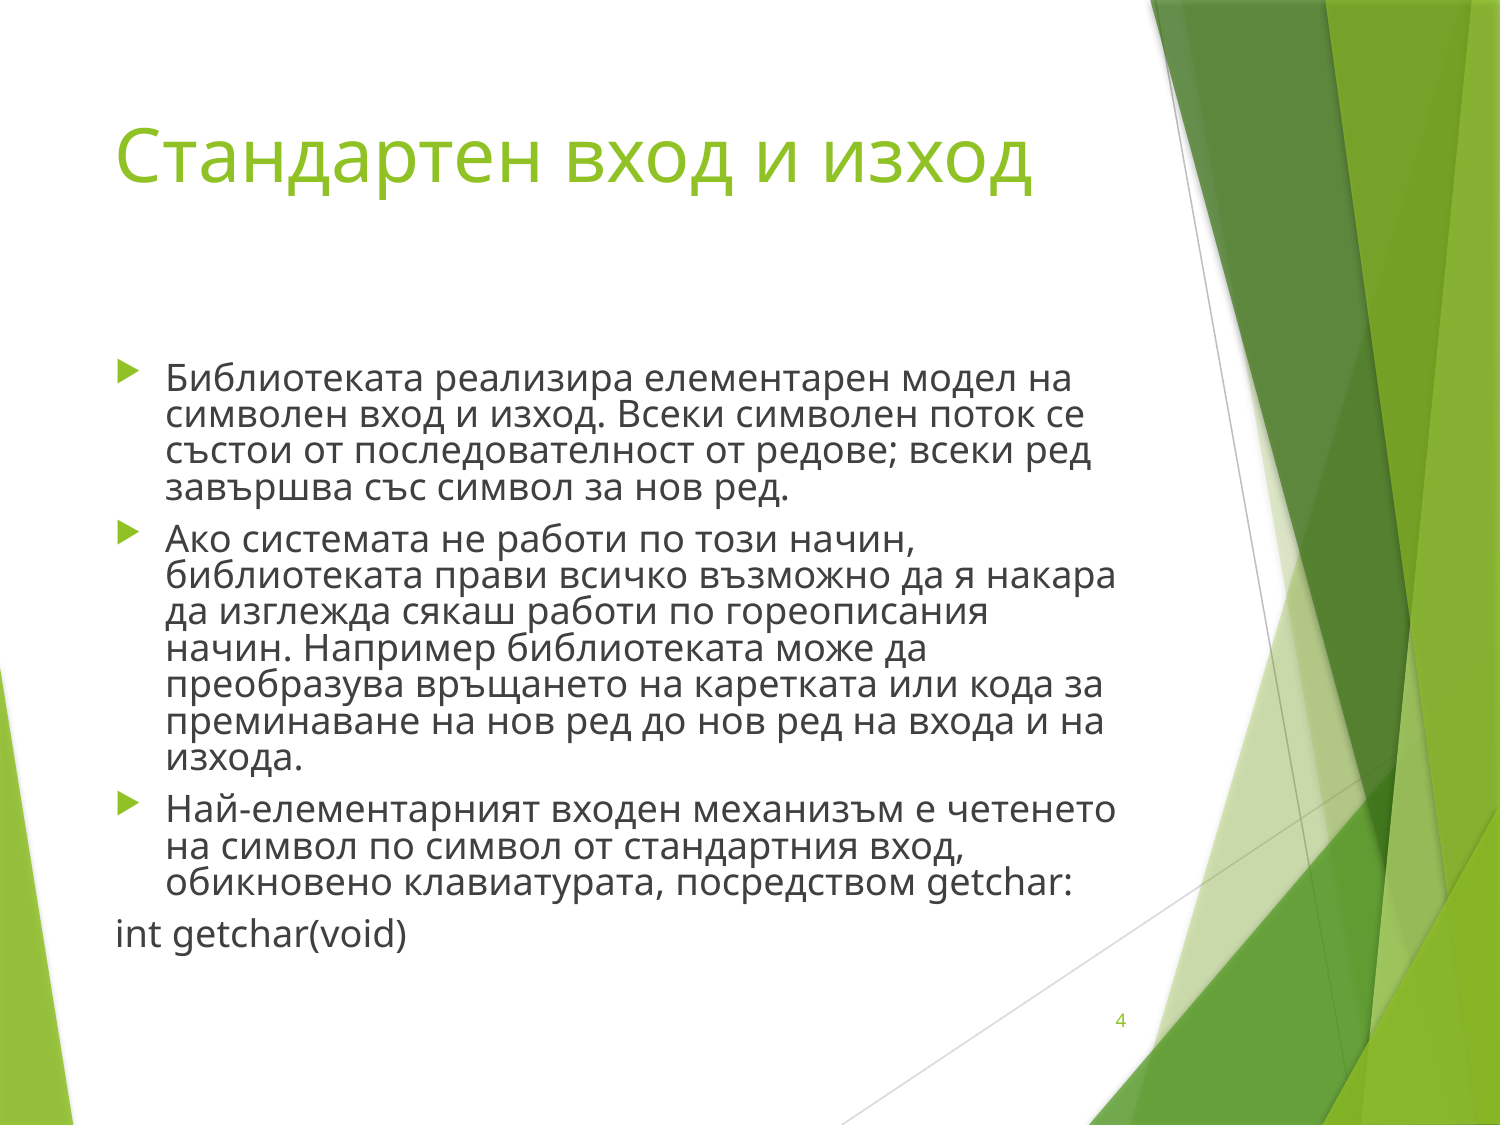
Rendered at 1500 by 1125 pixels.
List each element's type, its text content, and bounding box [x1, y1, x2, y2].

slide_number 4 [1057, 991, 1142, 1051]
title Стандартен вход и изход [99, 99, 1142, 317]
list Библиотеката реализира елементарен модел на символен вход и изход. Всеки символен поток се състои от последователност от редове; всеки ред завършва със символ за нов ред. Ако системата не работи по този начин, библиотеката прави всичко възможно да я накара да изглежда сякаш работи по гореописания начин. Например библиотеката може да преобразува връщането на каретката или кода за преминаване на нов ред до нов ред на входа и на изхода. Най-елементарният входен механизъм е четенето на символ по символ от стандартния вход, обикновено клавиатурата, посредством getchar: int getchar(void) [99, 354, 1142, 992]
